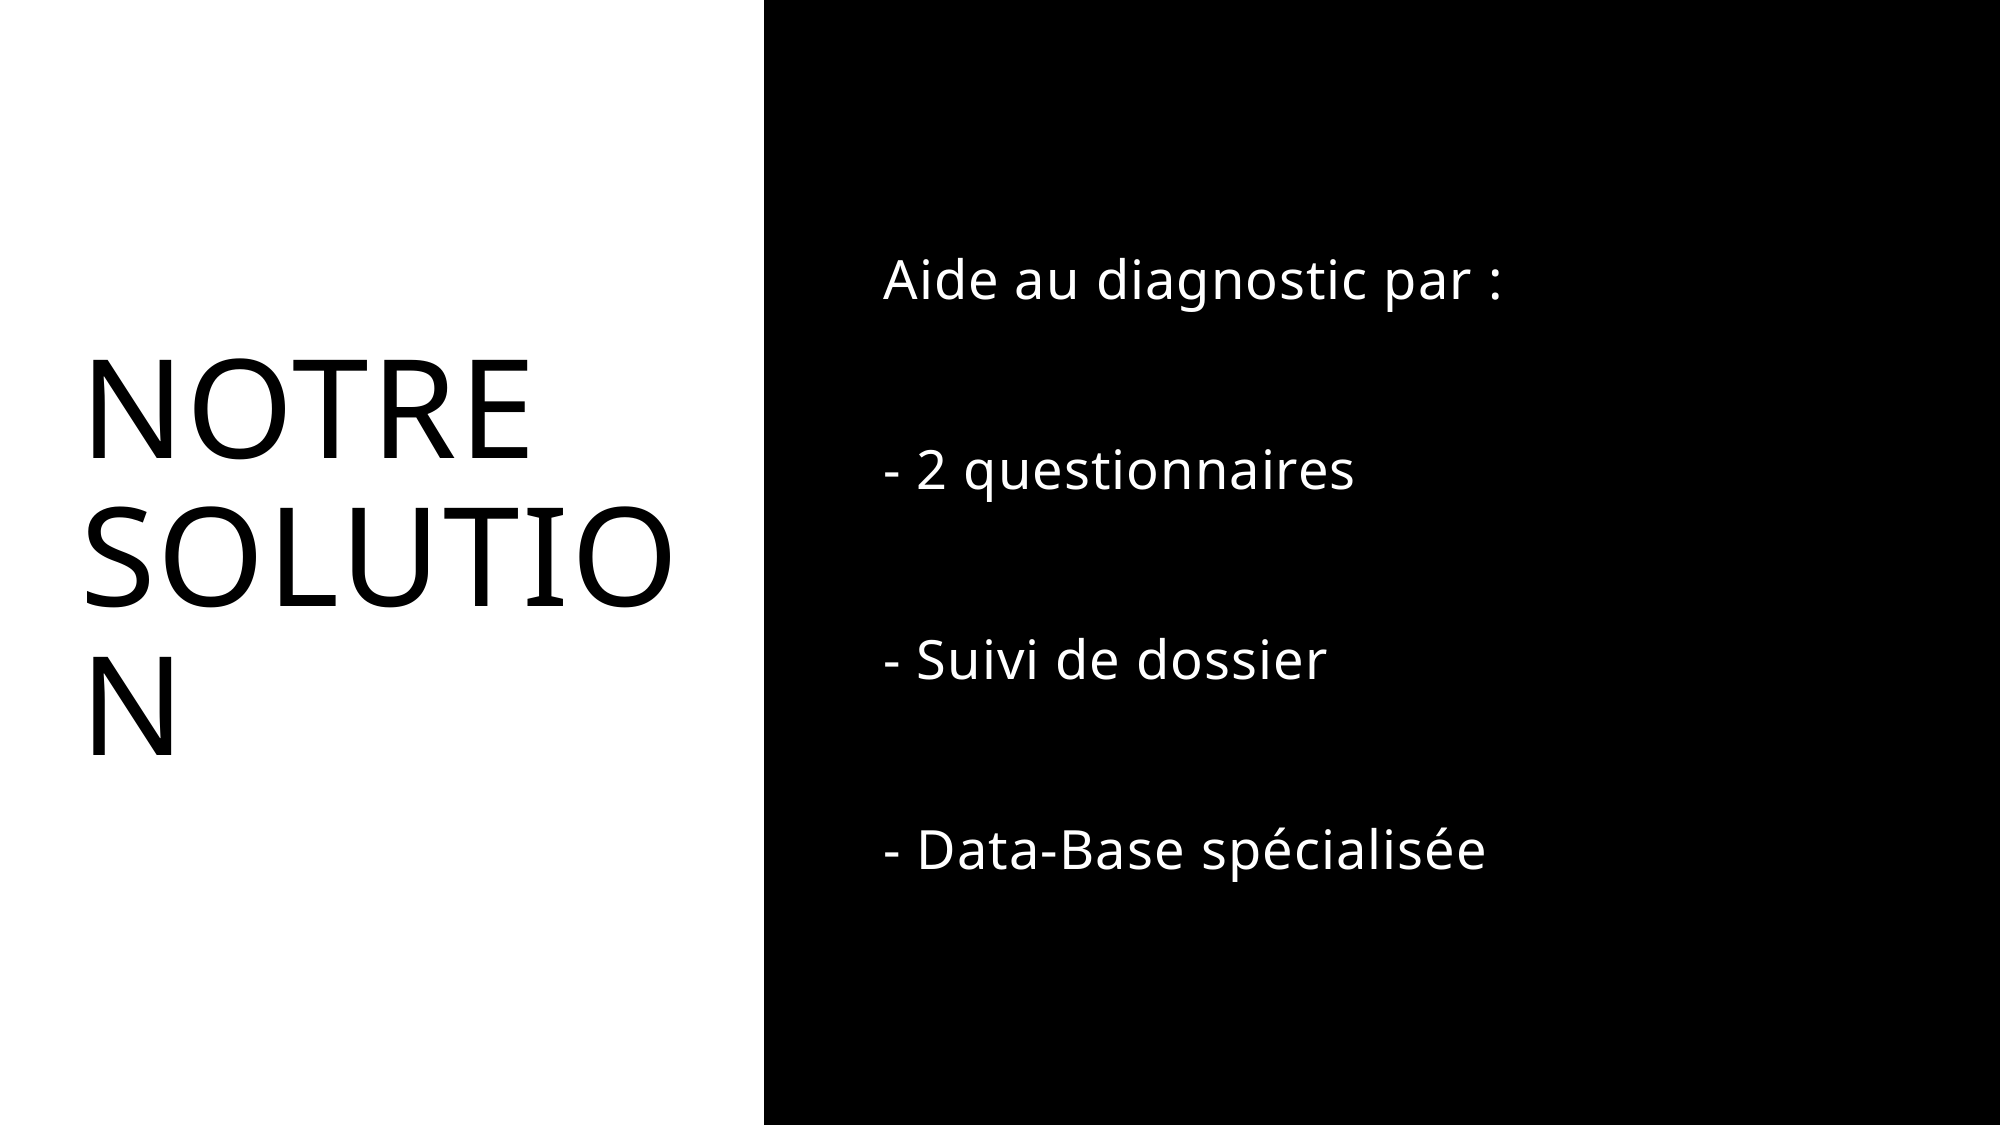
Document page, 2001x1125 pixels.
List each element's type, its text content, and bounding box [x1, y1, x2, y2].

list Aide au diagnostic par : - 2 questionnaires - Suivi de dossier - Data-Base spécialisée [868, 105, 1842, 1020]
text_box [0, 0, 765, 1125]
title Notre Solution [64, 105, 771, 1020]
text_box [765, 0, 2000, 1125]
